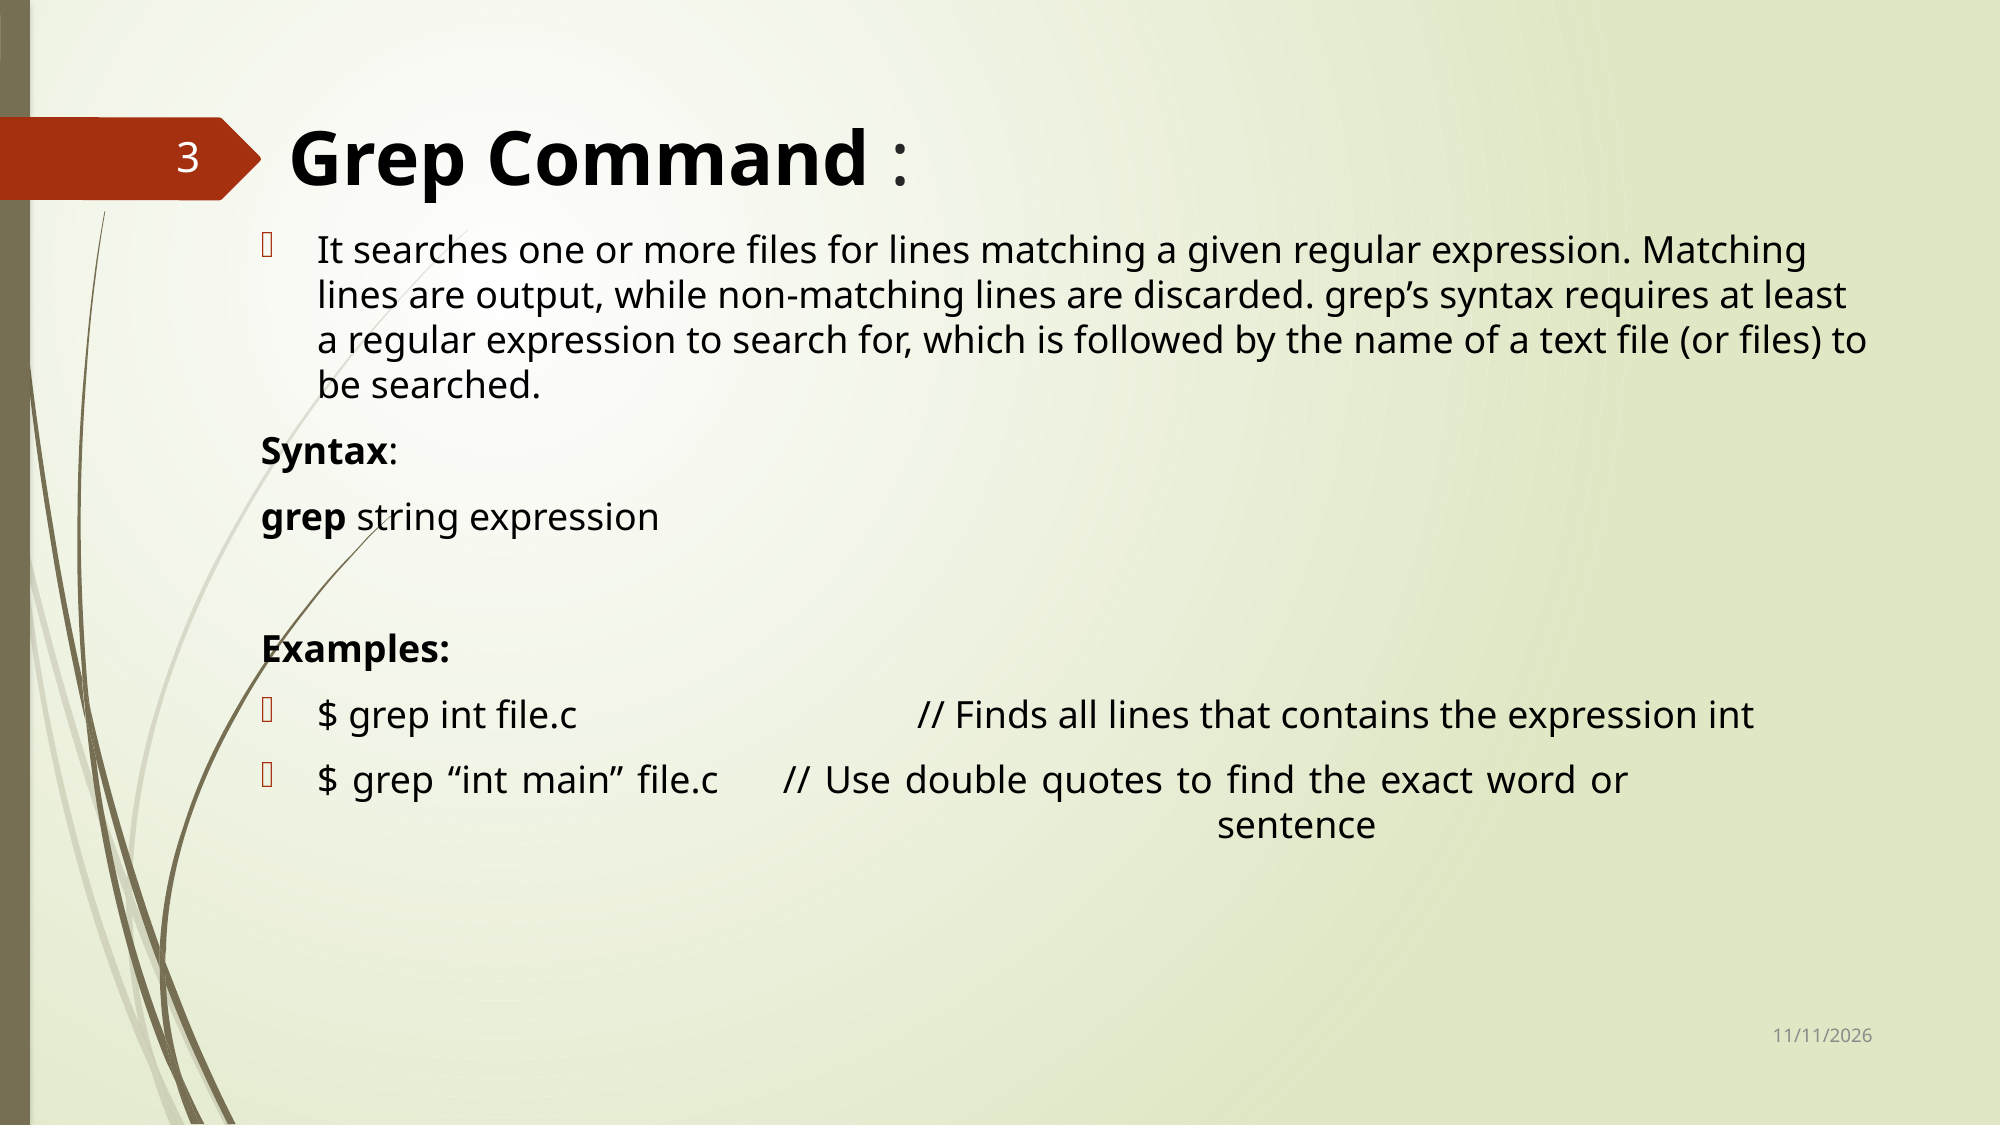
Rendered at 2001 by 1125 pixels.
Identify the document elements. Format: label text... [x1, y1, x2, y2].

list It searches one or more files for lines matching a given regular expression. Matching lines are output, while non-matching lines are discarded. grep’s syntax requires at least a regular expression to search for, which is followed by the name of a text file (or files) to be searched. Syntax: grep string expression Examples: $ grep int file.c // Finds all lines that contains the expression int $ grep “int main” file.c // Use double quotes to find the exact word or sentence [245, 218, 1888, 970]
slide_number 3 [87, 129, 216, 190]
title Grep Command : [273, 102, 1888, 218]
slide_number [1699, 1005, 1888, 1067]
